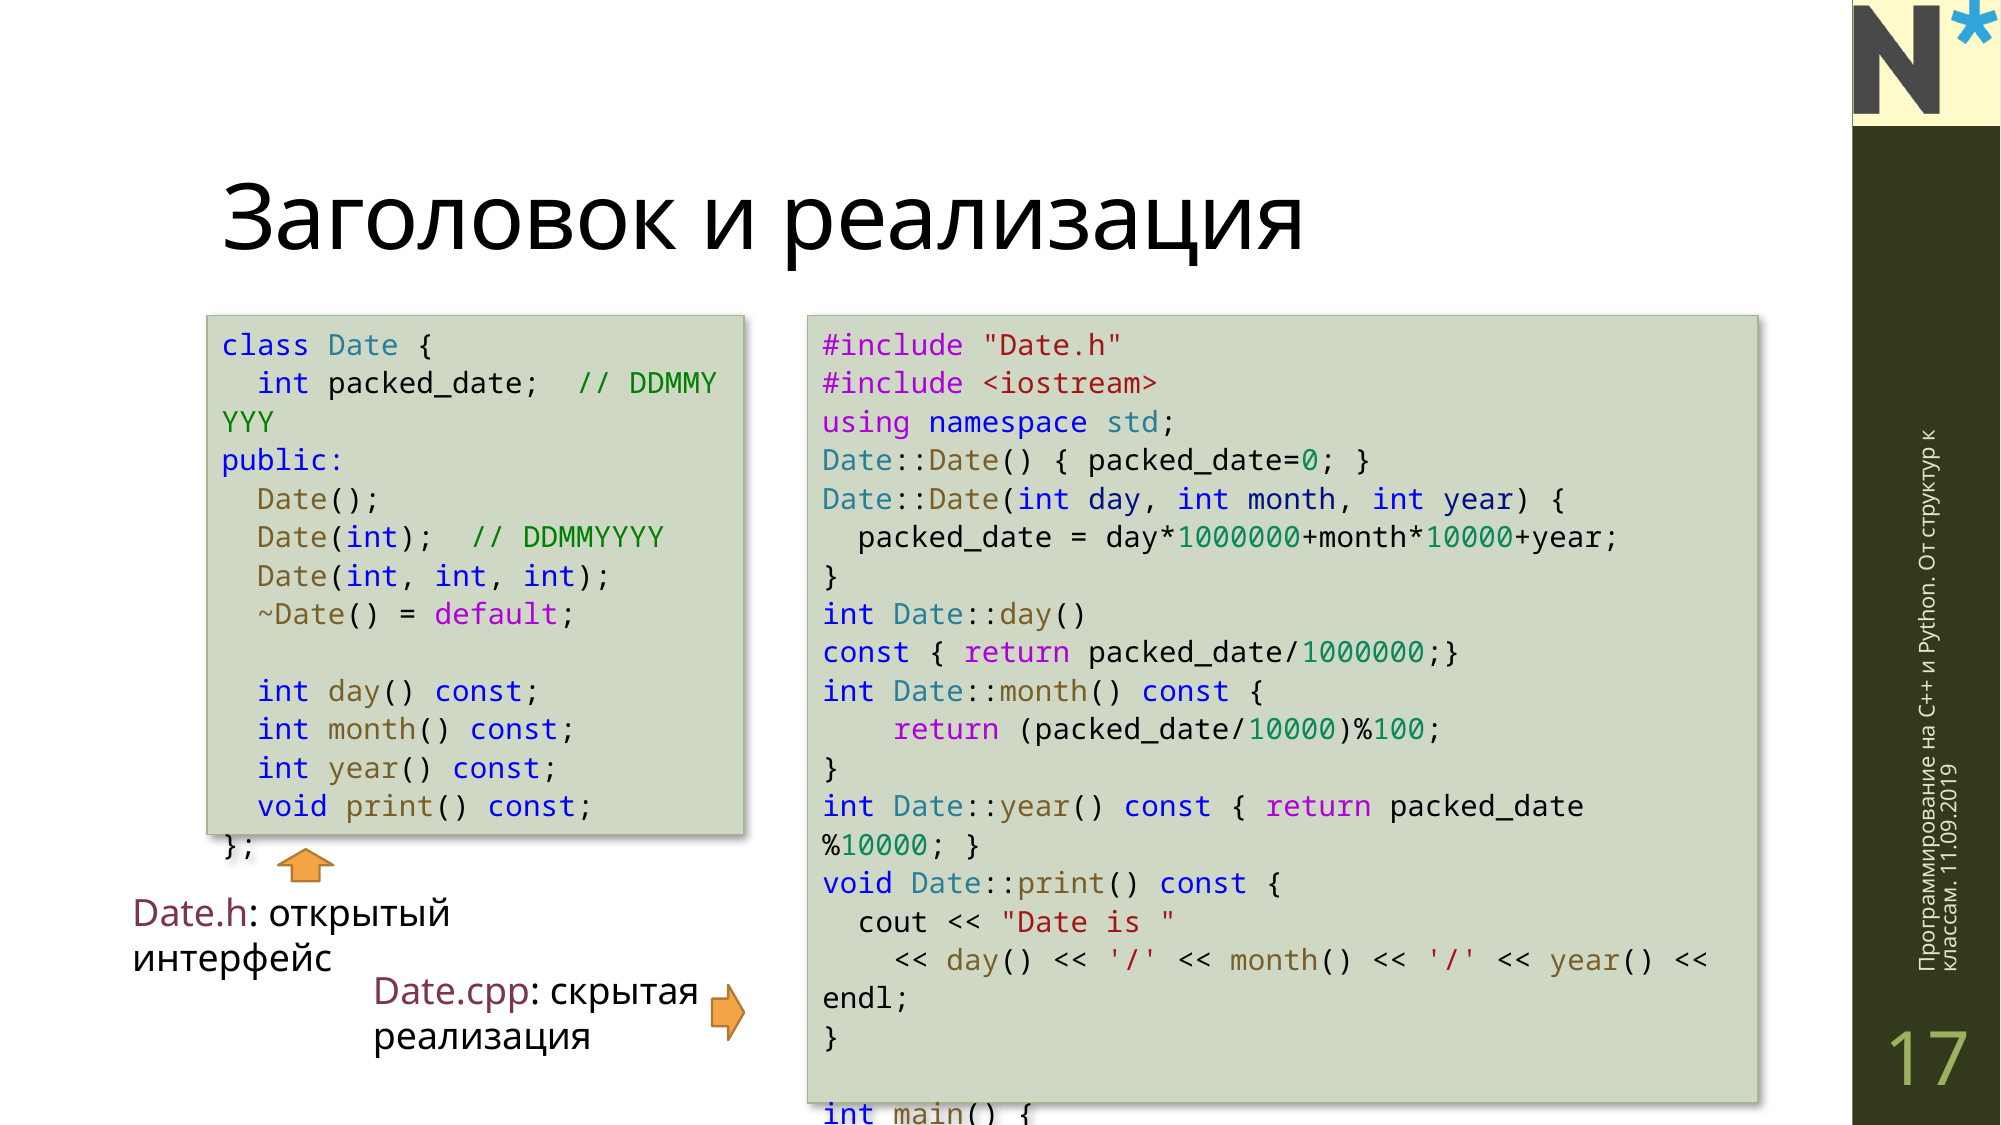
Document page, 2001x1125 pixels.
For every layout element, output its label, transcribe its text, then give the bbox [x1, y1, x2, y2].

slide_number 17 [1852, 1012, 2000, 1110]
text_box [276, 848, 335, 883]
text_box [710, 983, 746, 1042]
text_box Date.h: открытый интерфейс [117, 881, 473, 987]
title Заголовок и реализация [206, 60, 1797, 278]
picture [1852, 0, 2001, 126]
text_box class Date { int packed_date; // DDMMYYYY public: Date(); Date(int); // DDMMYYYY Date(int, int, int); ~Date() = default; int day() const; int month() const; int year() const; void print() const; }; [206, 315, 745, 835]
text_box #include "Date.h" #include <iostream> using namespace std; Date::Date() { packed_date=0; } Date::Date(int day, int month, int year) { packed_date = day*1000000+month*10000+year; } int Date::day() const { return packed_date/1000000;} int Date::month() const { return (packed_date/10000)%100; } int Date::year() const { return packed_date%10000; } void Date::print() const { cout << "Date is " << day() << '/' << month() << '/' << year() << endl; } int main() { Date d; } [807, 315, 1759, 1104]
footer Программирование на C++ и Python. От структур к классам. 11.09.2019 [1897, 400, 1958, 988]
text_box Date.cpp: скрытая реализация [358, 959, 745, 1065]
